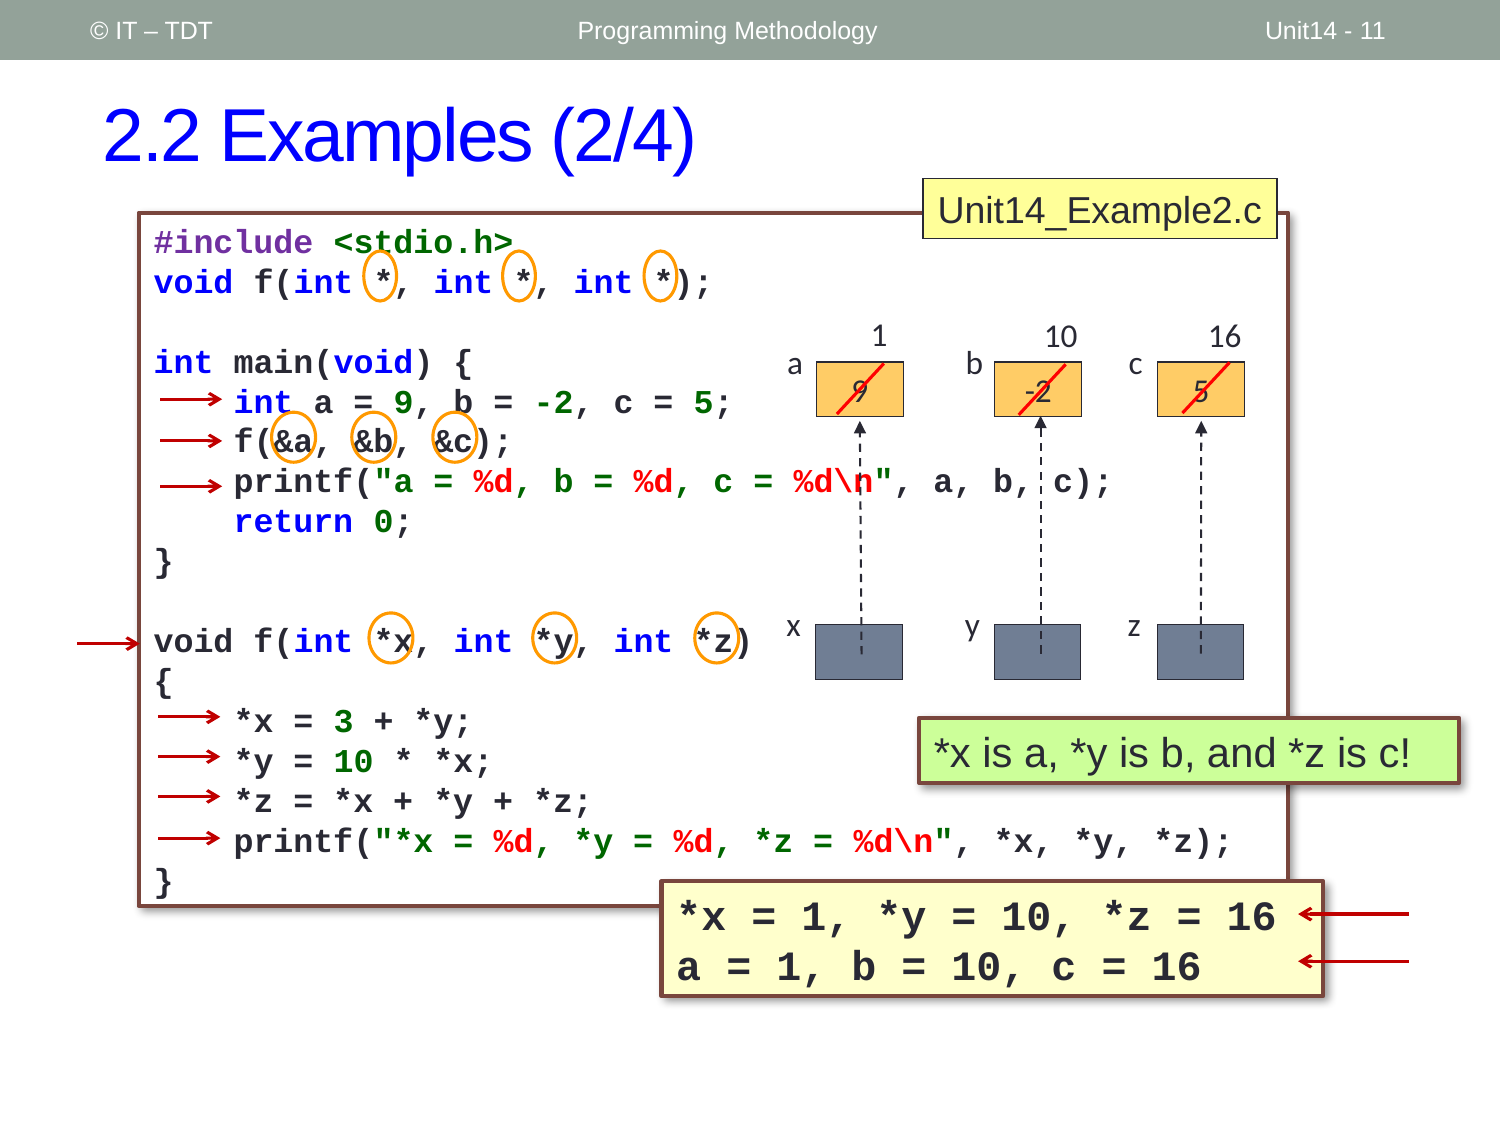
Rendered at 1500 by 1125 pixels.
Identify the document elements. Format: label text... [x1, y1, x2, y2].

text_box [368, 612, 739, 664]
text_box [930, 333, 1014, 412]
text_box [363, 250, 677, 302]
slide_number © IT – TDT [75, 3, 550, 57]
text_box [271, 411, 478, 463]
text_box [771, 415, 1245, 680]
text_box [772, 333, 832, 413]
text_box *x = 1, *y = 10, *z = 16 a = 1, b = 10, c = 16 [659, 879, 1325, 998]
text_box *x is a, *y is b, and *z is c! [1295, 716, 1461, 785]
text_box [138, 178, 1289, 915]
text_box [1016, 306, 1105, 414]
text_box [1113, 333, 1177, 412]
footer Programming Methodology [562, 3, 1238, 57]
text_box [1180, 306, 1269, 413]
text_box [835, 305, 923, 414]
title 2.2 Examples (2/4) [87, 62, 1463, 200]
slide_number Unit14 - 11 [1250, 3, 1425, 57]
